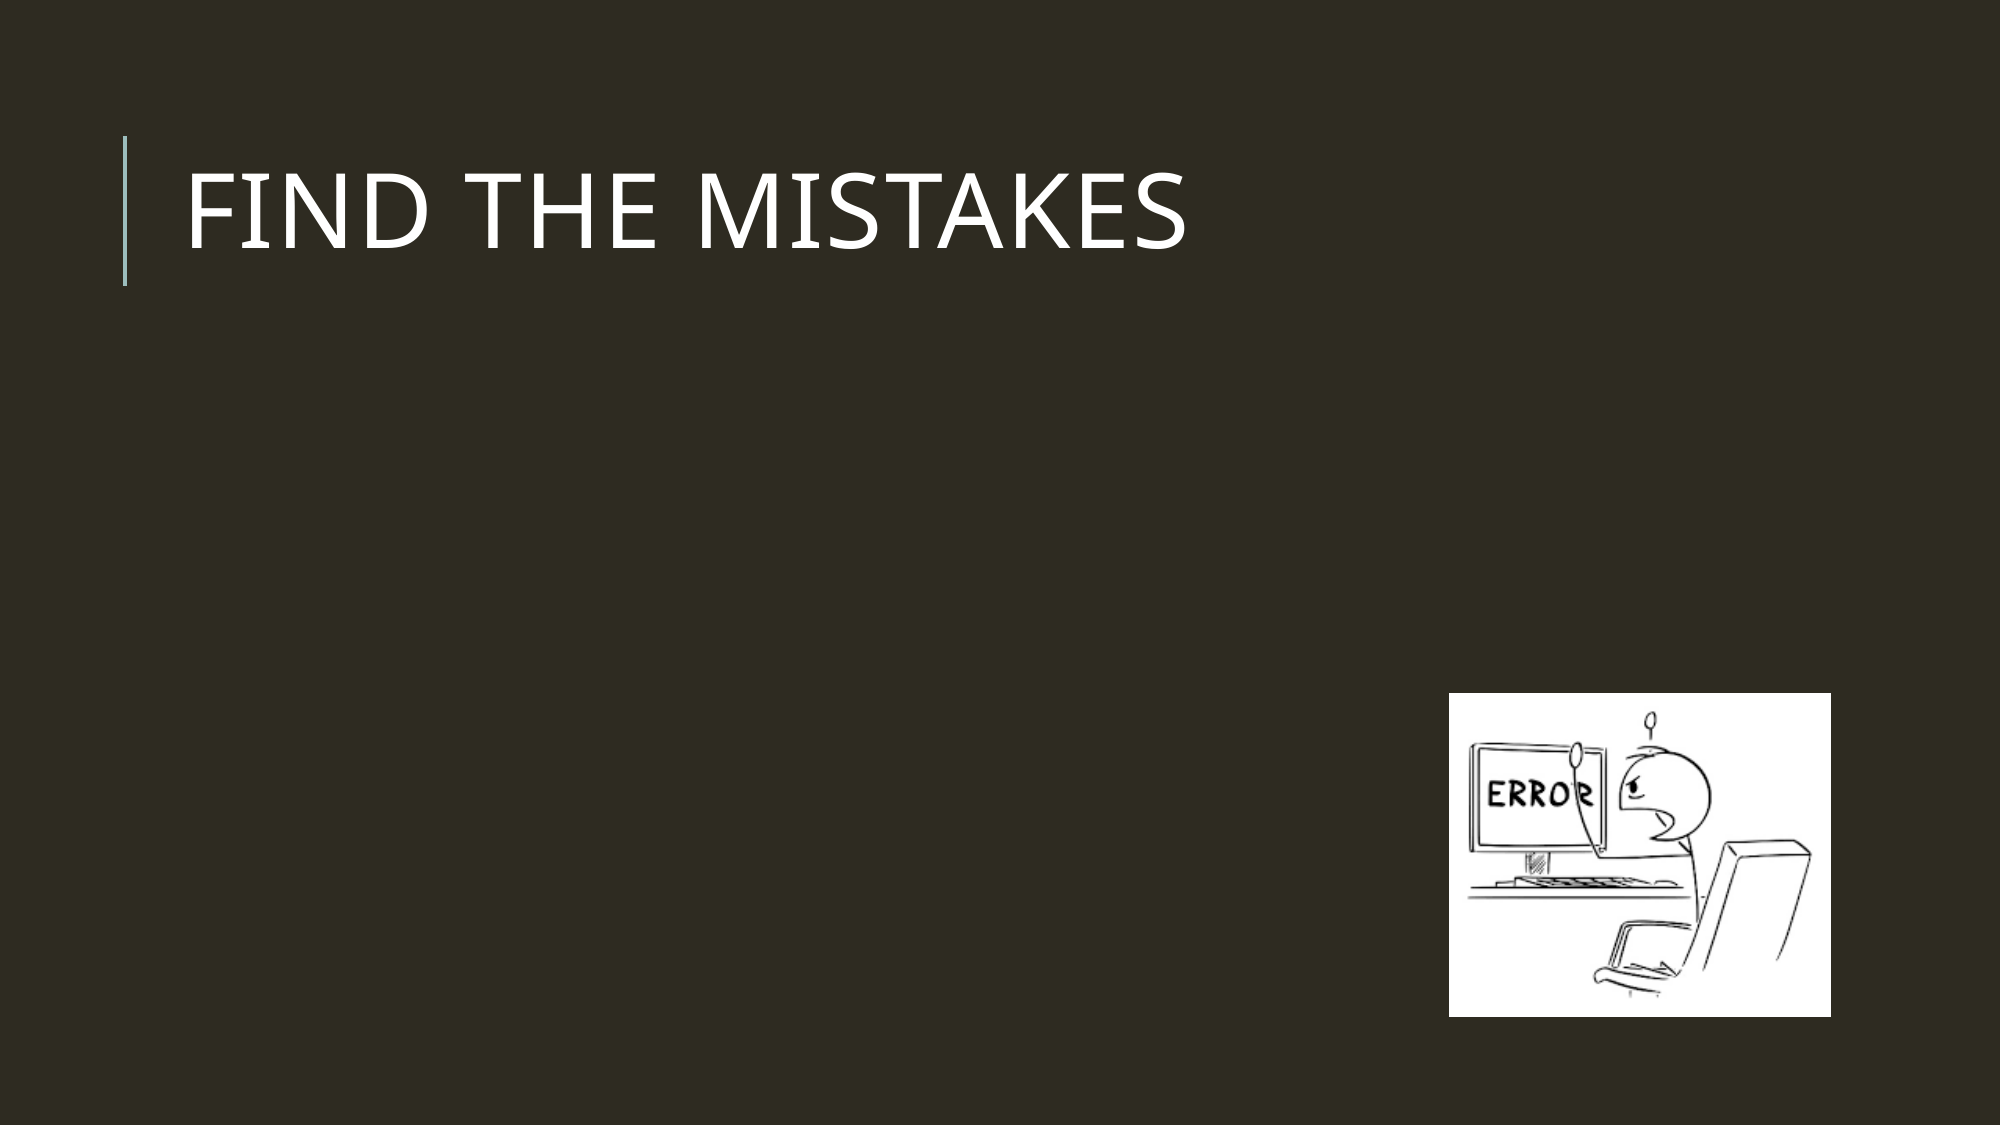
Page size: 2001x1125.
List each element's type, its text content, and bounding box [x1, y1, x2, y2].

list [1449, 692, 1832, 1017]
title Find the mistakes [168, 96, 1763, 342]
